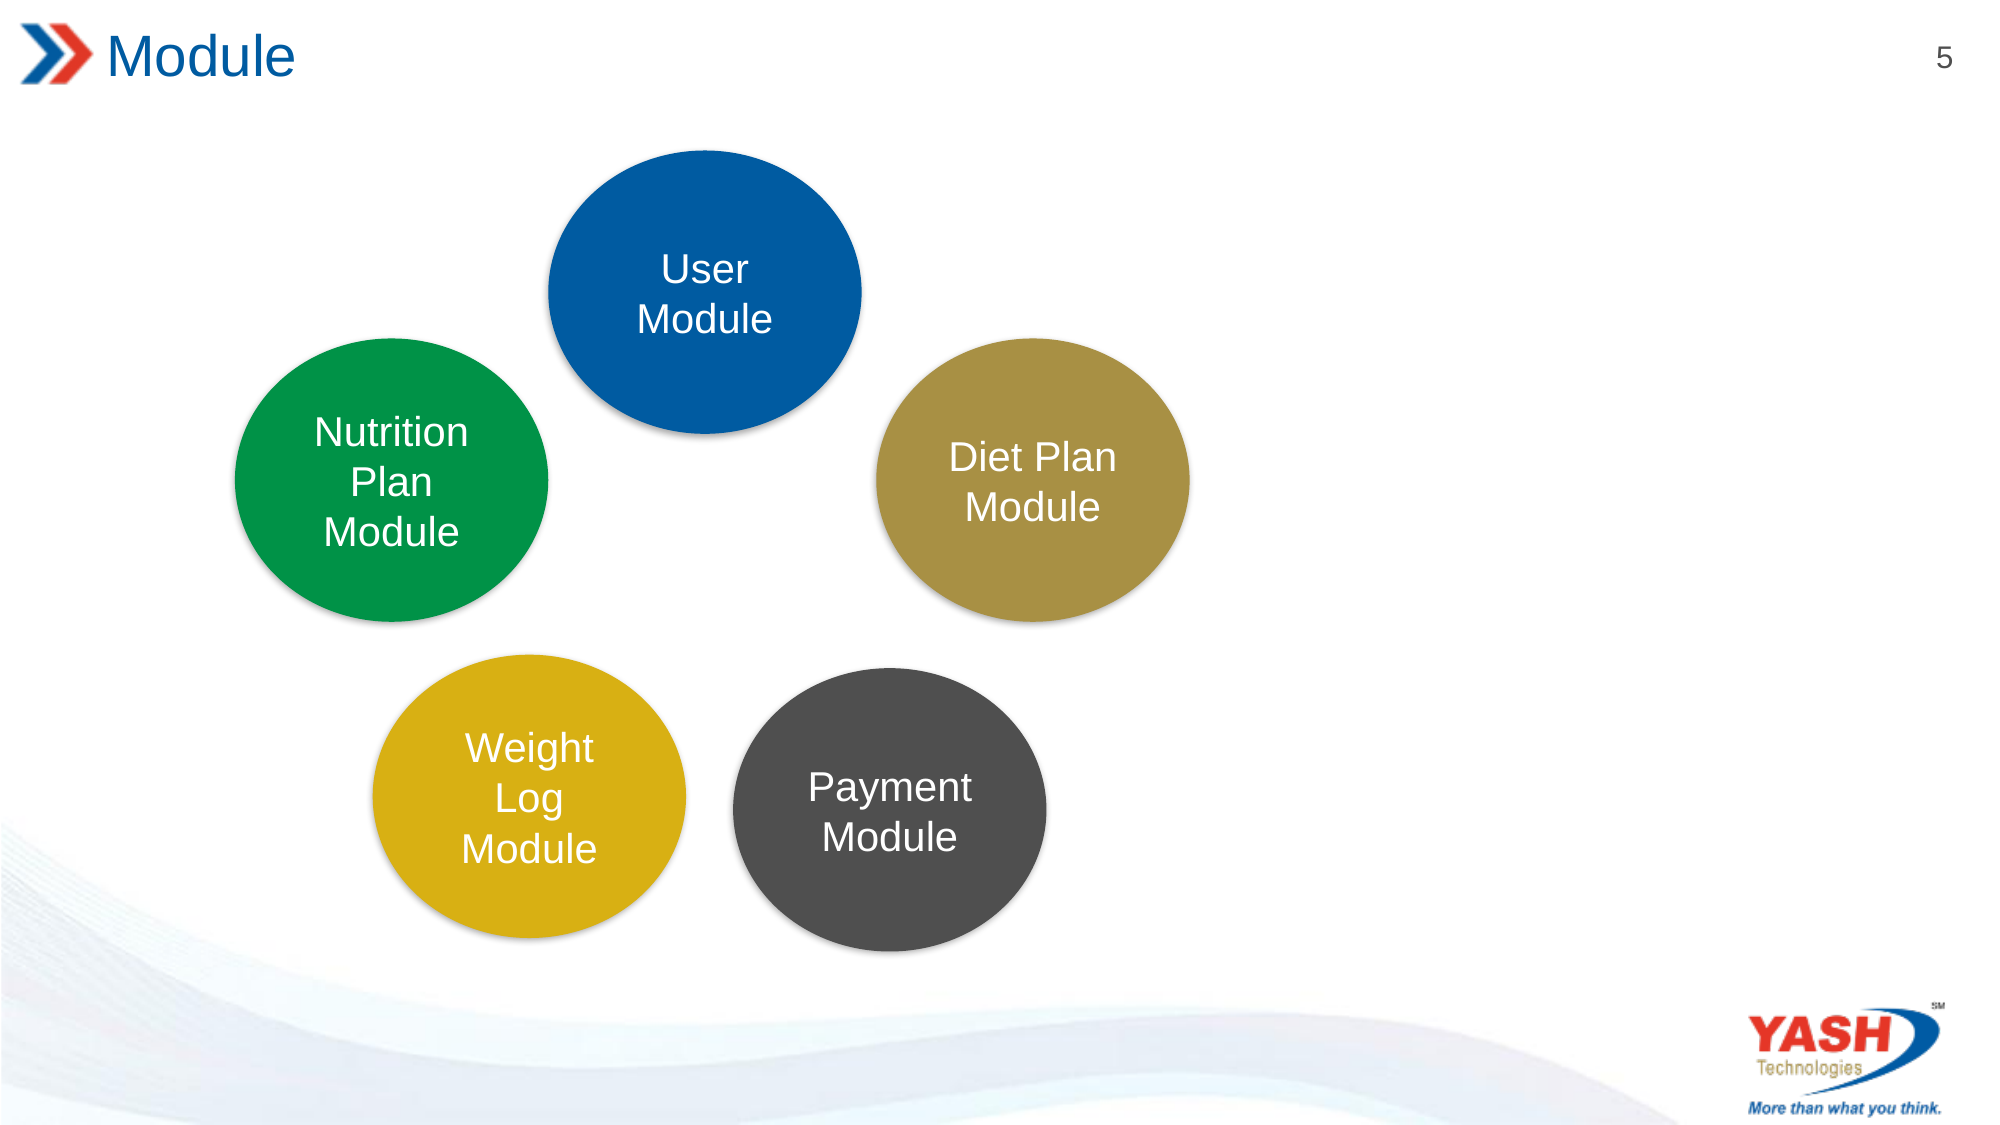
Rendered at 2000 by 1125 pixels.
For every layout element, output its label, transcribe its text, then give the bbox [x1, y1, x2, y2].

picture [17, 22, 91, 85]
text_box Weight Log Module [371, 653, 687, 939]
text_box Nutrition Plan Module [234, 337, 550, 623]
text_box Payment Module [732, 667, 1048, 953]
text_box Diet Plan Module [875, 337, 1191, 623]
text_box User Module [547, 149, 863, 435]
title Module [91, 1, 1725, 105]
picture [1, 93, 2000, 1125]
